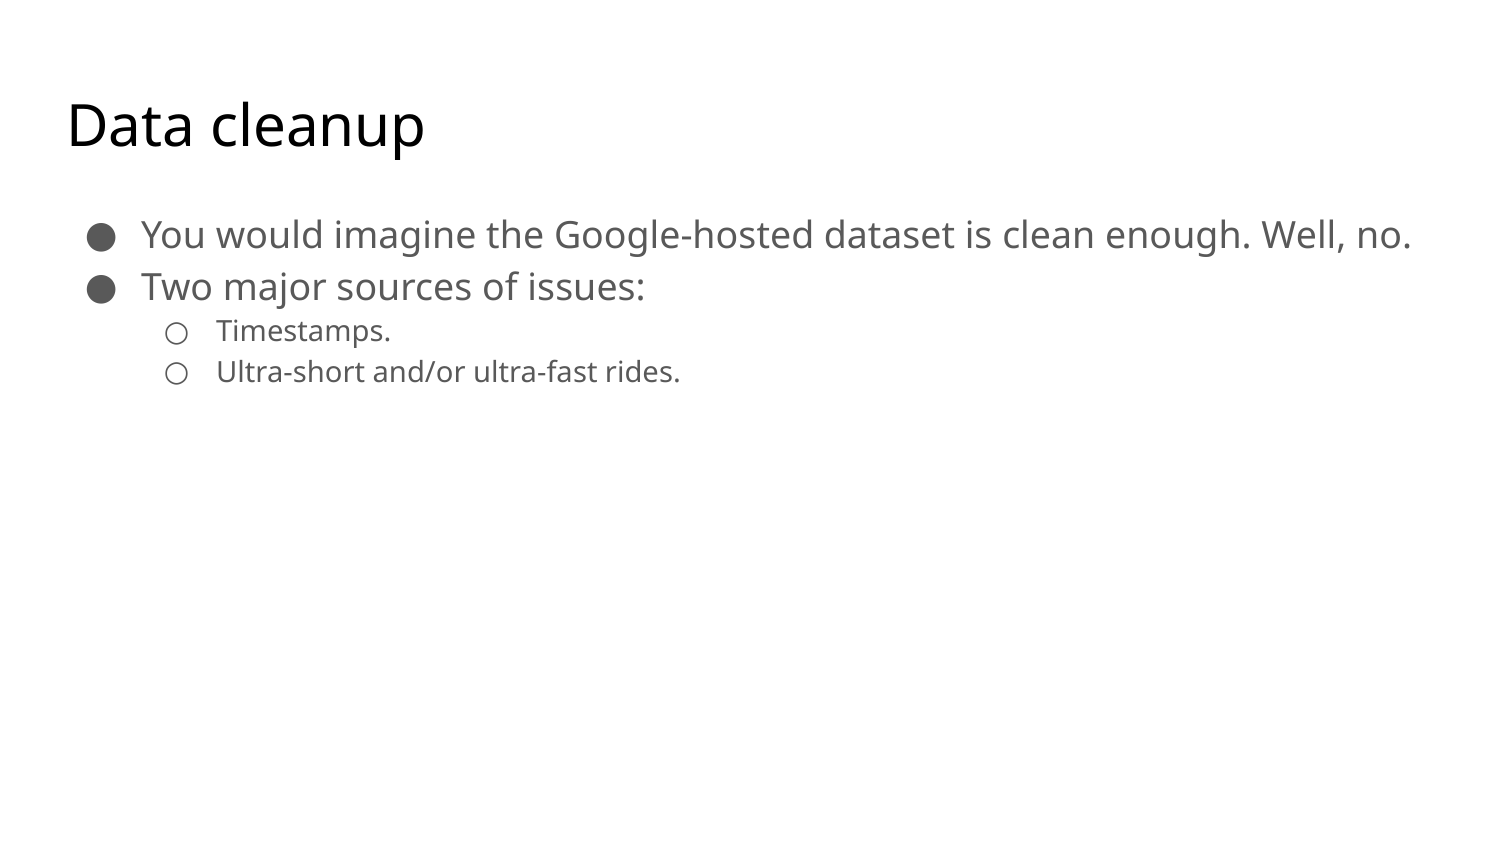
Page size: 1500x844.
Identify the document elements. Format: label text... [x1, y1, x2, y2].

title Data cleanup [51, 72, 1449, 167]
list You would imagine the Google-hosted dataset is clean enough. Well, no. Two major sources of issues: Timestamps. Ultra-short and/or ultra-fast rides. [51, 189, 1449, 750]
